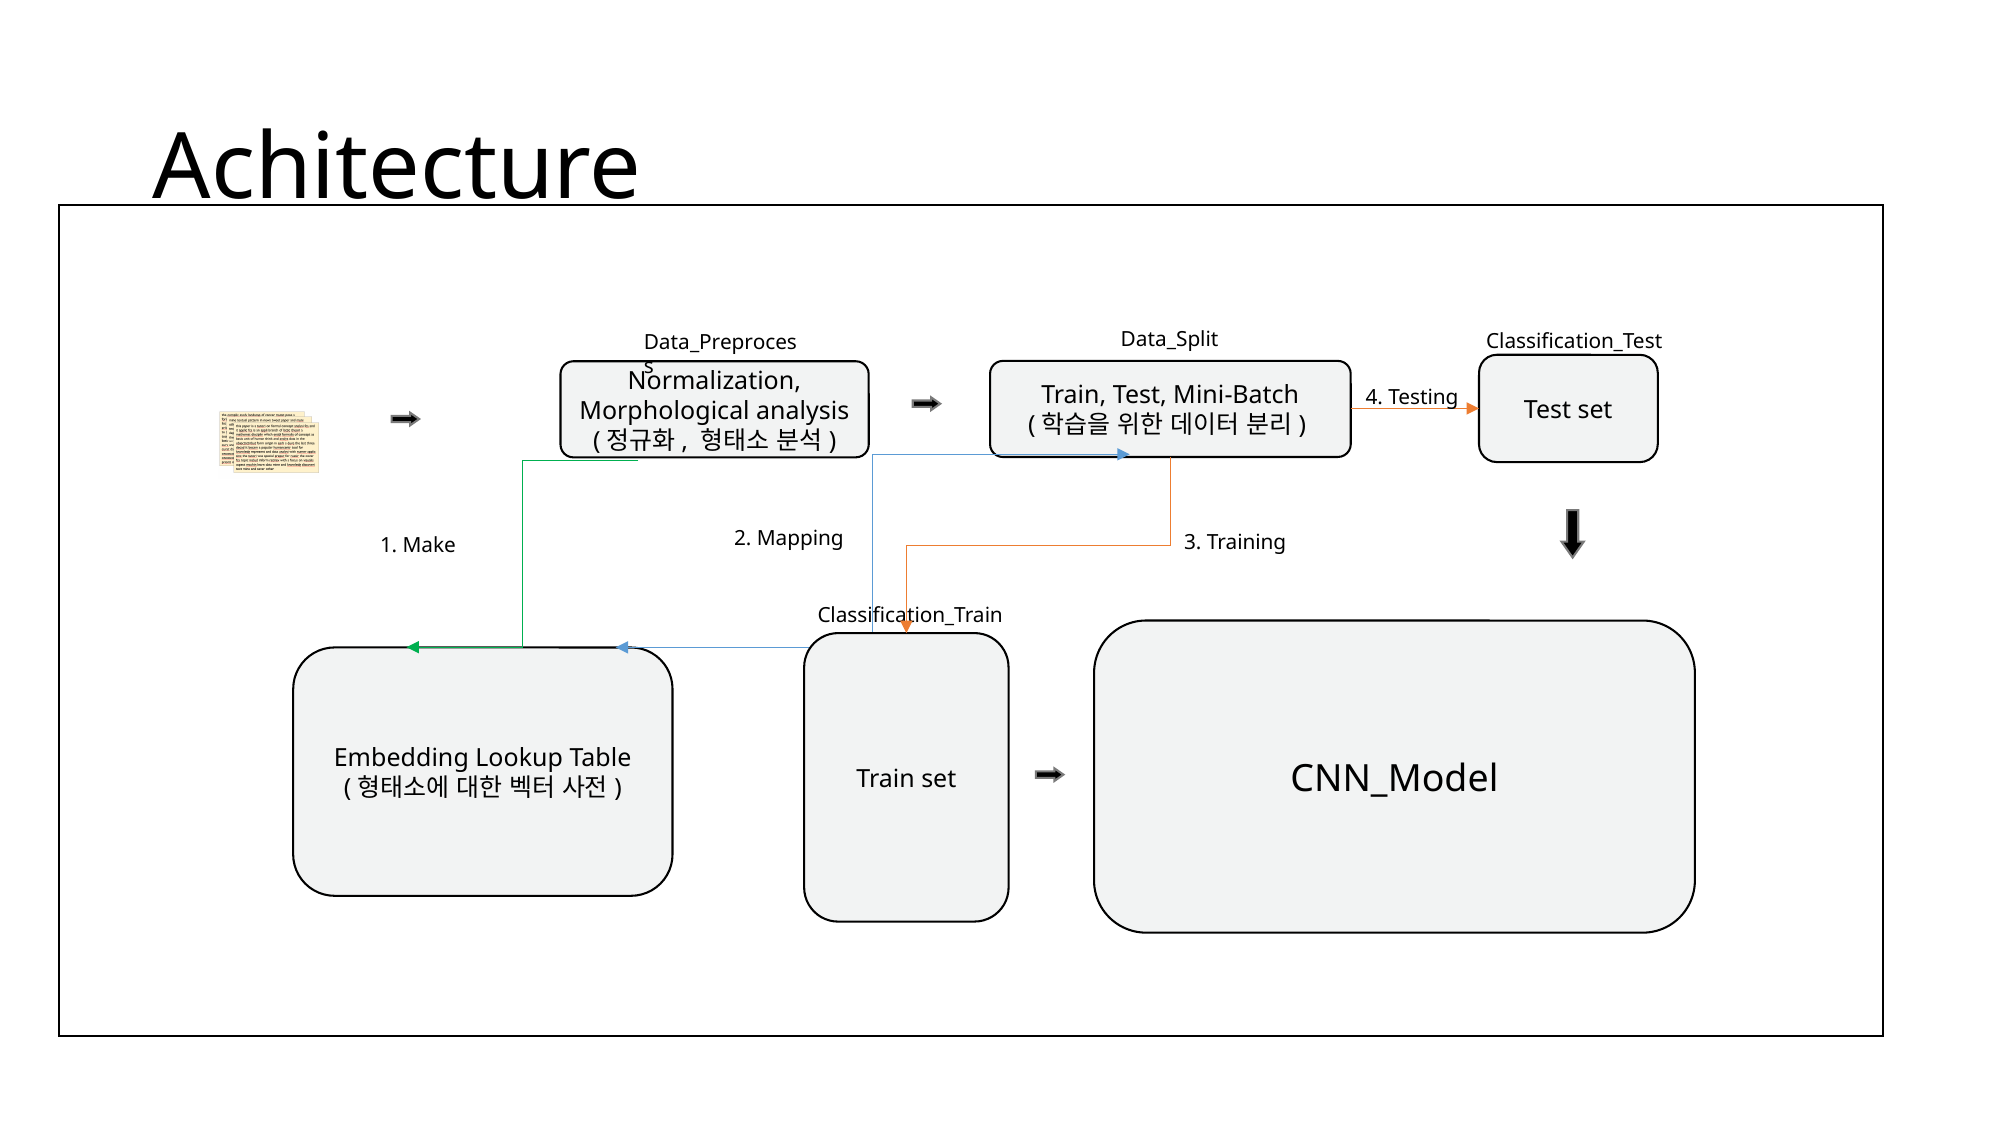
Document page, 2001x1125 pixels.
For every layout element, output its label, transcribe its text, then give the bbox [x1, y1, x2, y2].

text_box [970, 318, 1741, 635]
text_box 1. Make [365, 524, 428, 565]
text_box [1034, 766, 1066, 783]
text_box Embedding Lookup Table (형태소에 대한 벡터 사전) [292, 646, 674, 897]
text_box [428, 437, 616, 670]
title Achitecture [137, 59, 1863, 278]
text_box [560, 320, 776, 458]
picture [218, 410, 320, 480]
text_box 2. Mapping [719, 517, 776, 557]
text_box [58, 204, 1884, 1037]
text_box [776, 293, 970, 808]
text_box [390, 410, 421, 428]
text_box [950, 413, 1127, 678]
text_box Train set [803, 678, 1010, 923]
text_box CNN_Model [1093, 635, 1696, 934]
